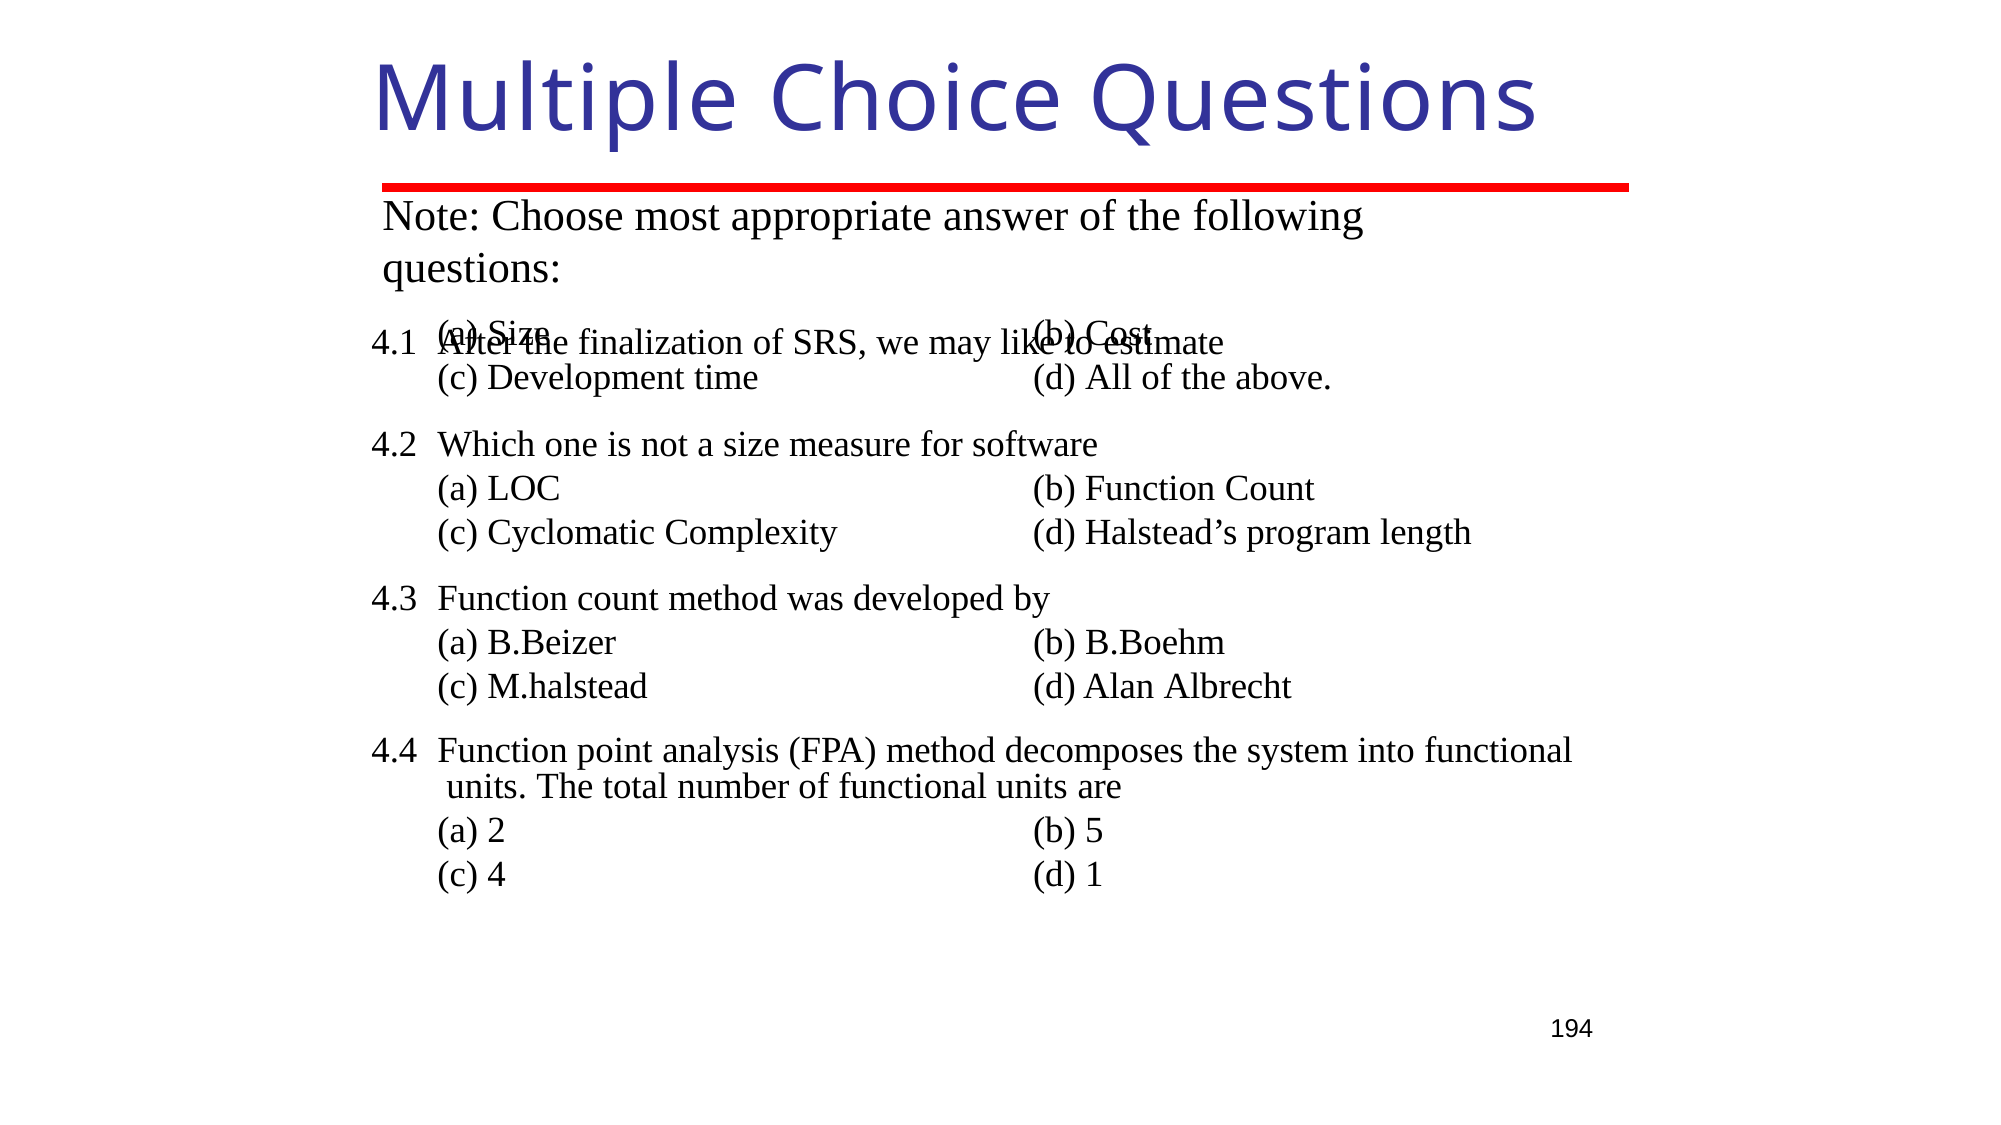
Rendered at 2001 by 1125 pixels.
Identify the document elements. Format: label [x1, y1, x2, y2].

text_box [1546, 1016, 1598, 1044]
text_box [369, 152, 1629, 398]
title [369, 0, 1892, 188]
text_box [369, 571, 1297, 707]
text_box [369, 724, 1579, 894]
text_box [369, 417, 1477, 552]
